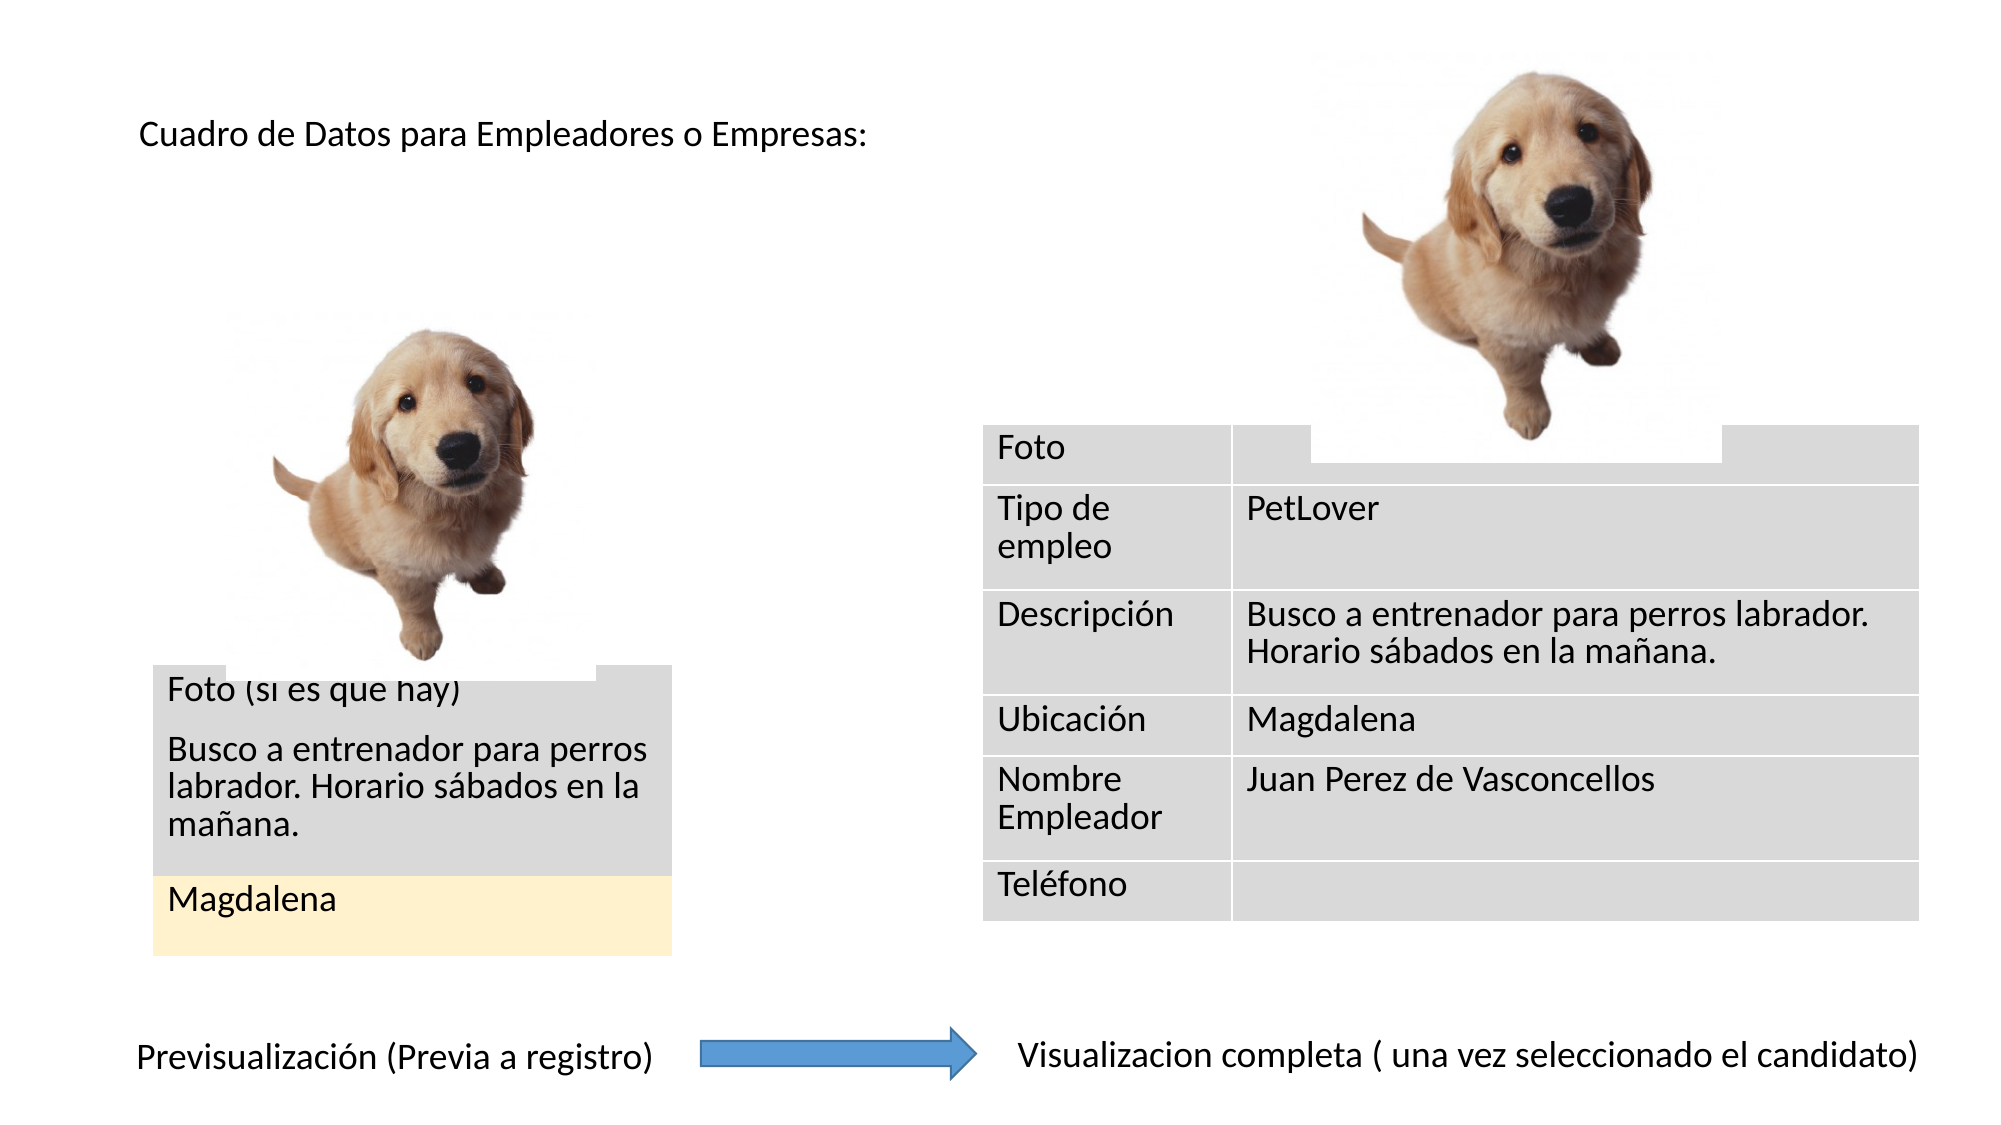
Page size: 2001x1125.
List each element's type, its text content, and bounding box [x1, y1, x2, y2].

table_cell Juan Perez de Vasconcellos [1233, 757, 1919, 860]
table_header Foto [983, 425, 1231, 484]
table_cell Magdalena [1233, 696, 1919, 755]
text_box Previsualización (Previa a registro) [121, 1024, 669, 1084]
table_cell Ubicación [983, 696, 1231, 755]
table_header Foto (si es que hay) [153, 665, 672, 726]
table_cell Nombre Empleador [983, 757, 1231, 860]
picture [1311, 52, 1722, 463]
table_cell Descripción [983, 591, 1231, 694]
text_box Visualizacion completa ( una vez seleccionado el candidato) [1002, 1022, 1935, 1082]
table_cell Busco a entrenador para perros labrador. Horario sábados en la mañana. [1233, 591, 1919, 694]
table_cell [1233, 862, 1919, 921]
table_cell Magdalena [153, 876, 672, 956]
text_box Cuadro de Datos para Empleadores o Empresas: [124, 101, 884, 162]
table_cell Tipo de empleo [983, 486, 1231, 589]
text_box [699, 1025, 978, 1082]
table_cell PetLover [1233, 486, 1919, 589]
picture [226, 311, 596, 681]
table_header [1233, 425, 1919, 484]
table_cell Busco a entrenador para perros labrador. Horario sábados en la mañana. [153, 726, 672, 876]
table_cell Teléfono [983, 862, 1231, 921]
